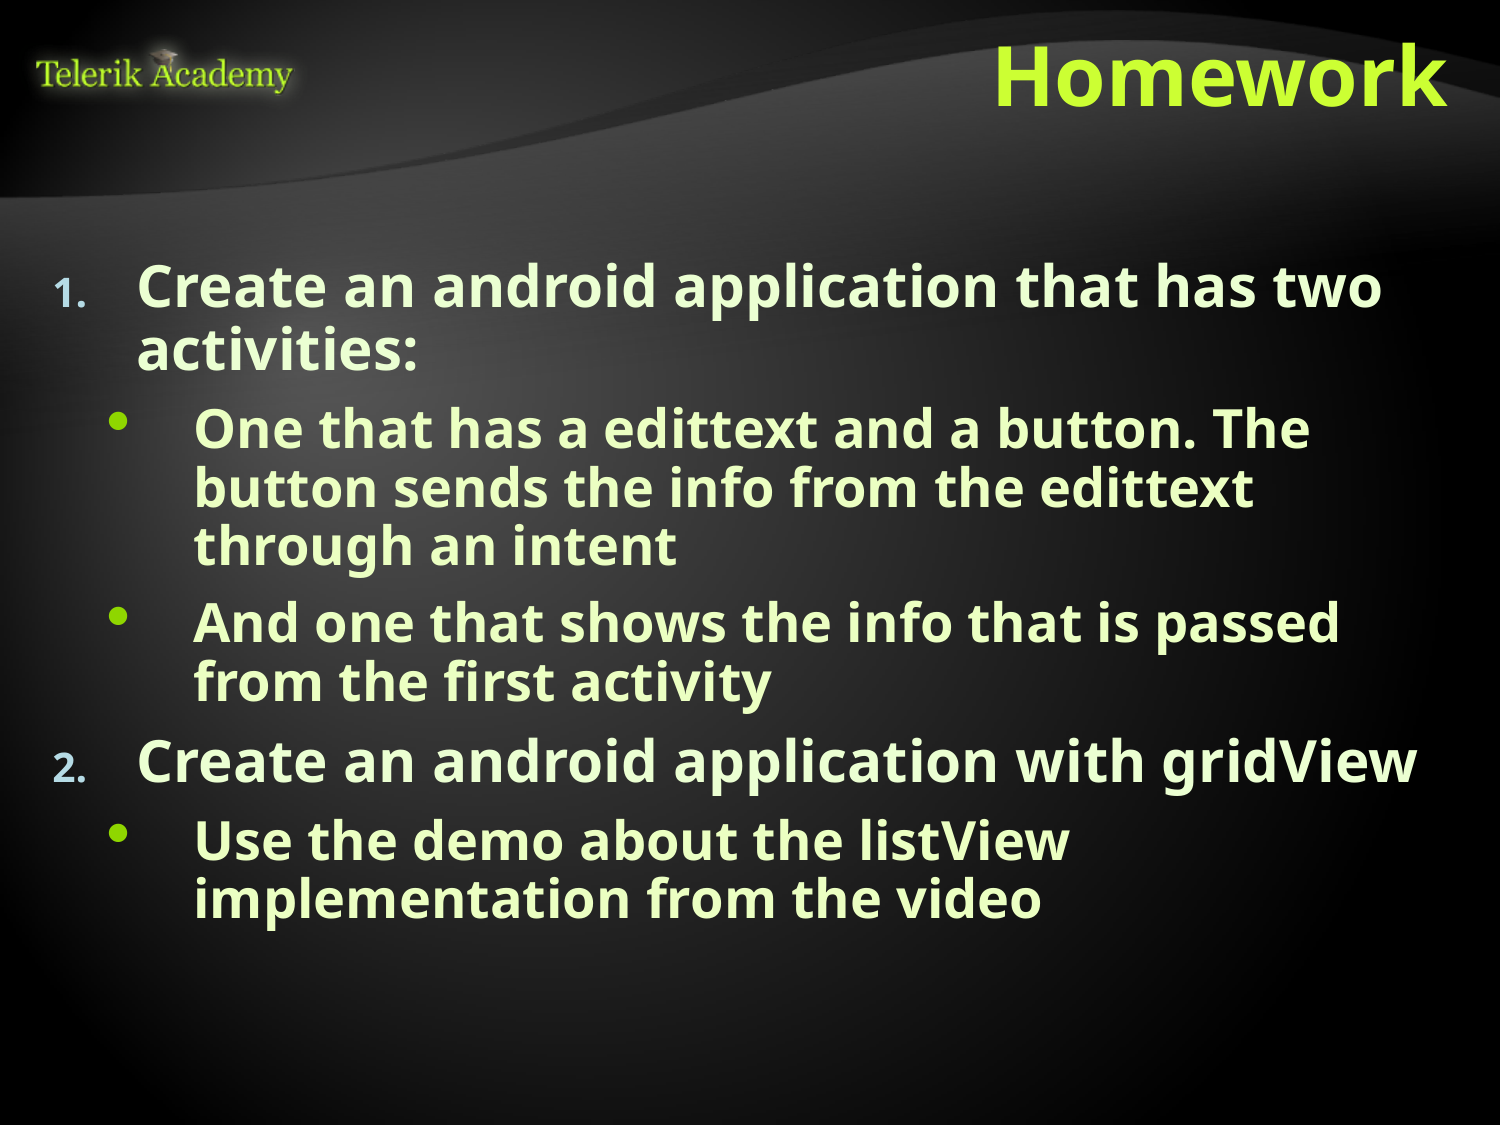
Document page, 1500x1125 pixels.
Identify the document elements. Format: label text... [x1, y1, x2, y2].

title Homework [300, 12, 1463, 150]
picture [0, 0, 1500, 1125]
list Create an android application that has two activities: One that has a edittext and a button. The button sends the info from the edittext through an intent And one that shows the info that is passed from the first activity Create an android application with gridView Use the demo about the listView implementation from the video [37, 249, 1463, 1100]
